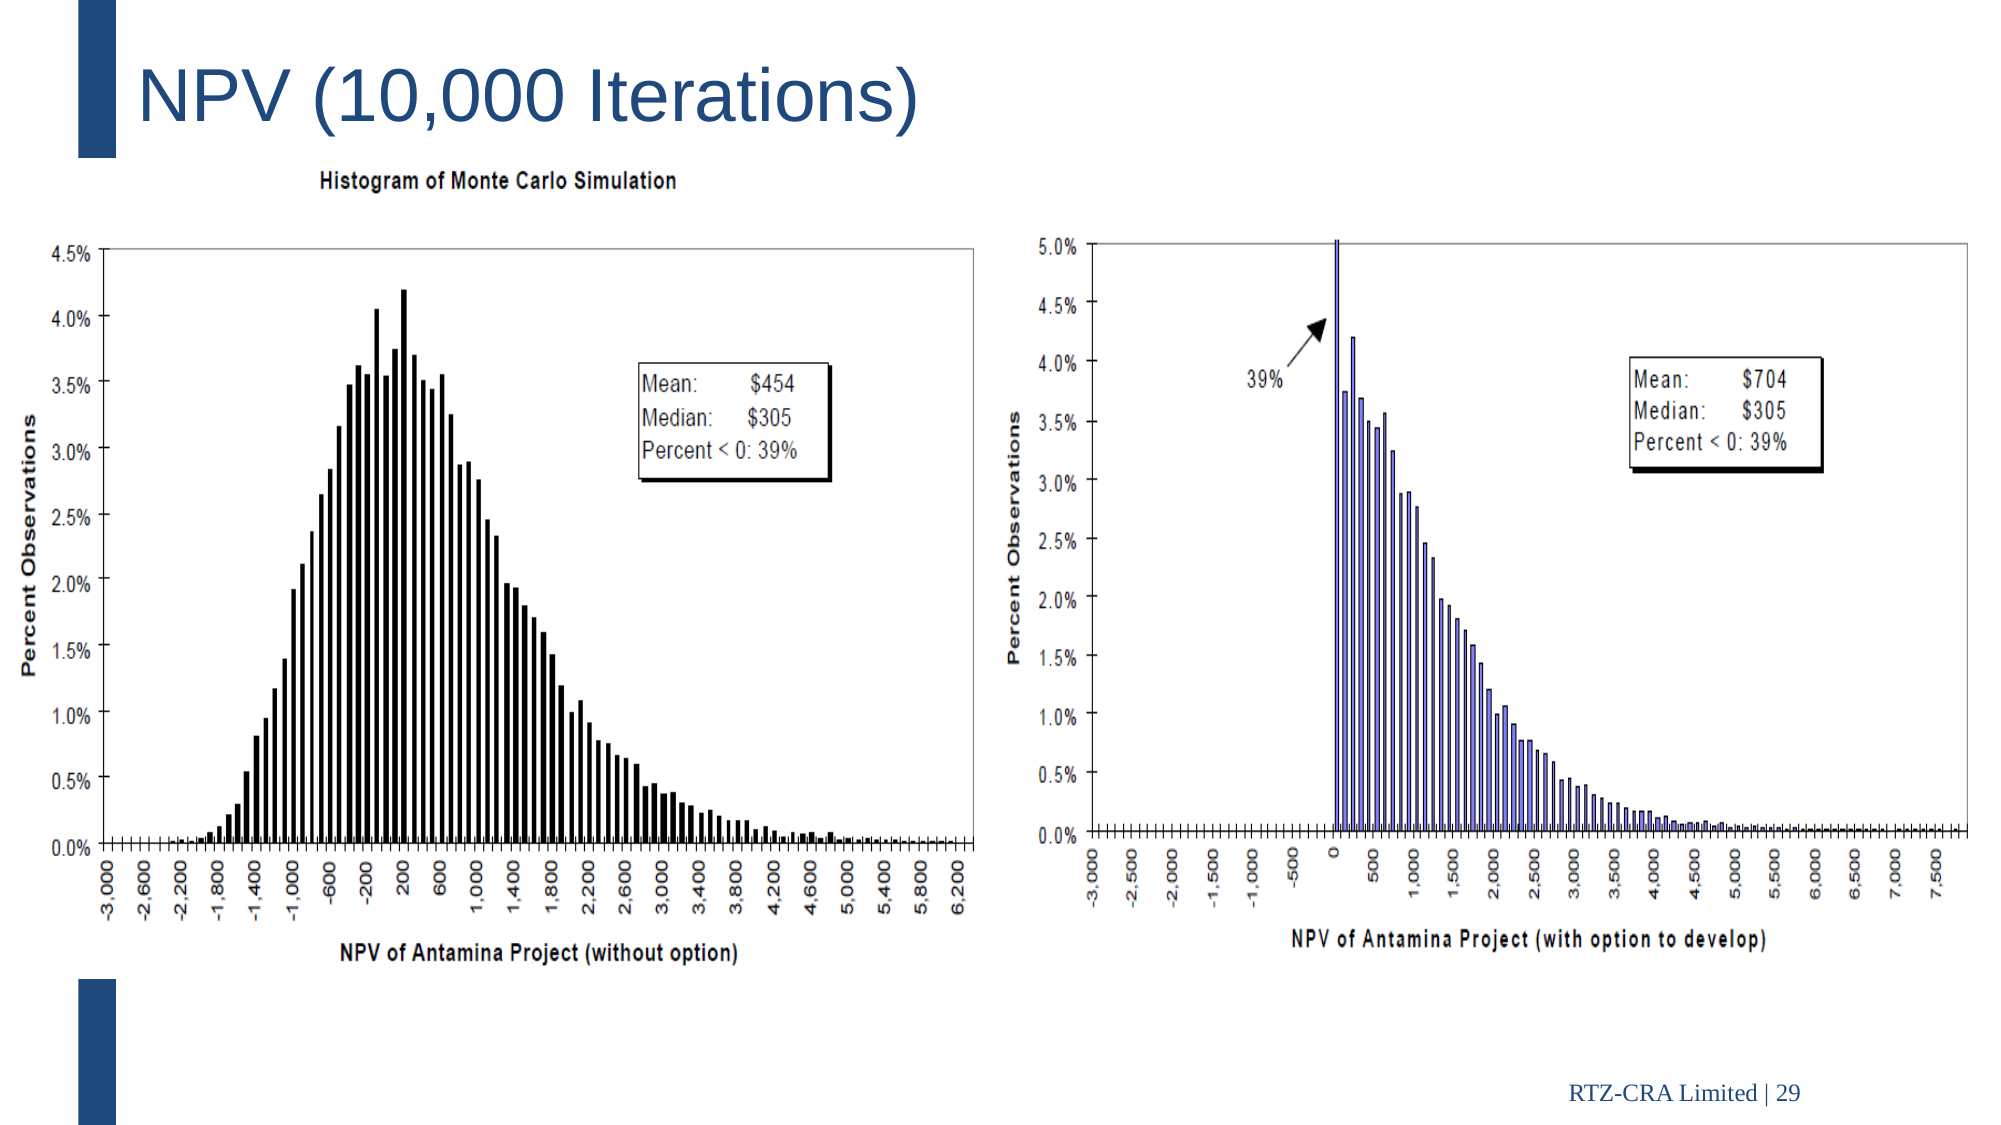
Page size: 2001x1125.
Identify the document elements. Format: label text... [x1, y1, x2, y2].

title NPV (10,000 Iterations) [122, 50, 1706, 159]
picture [0, 158, 1983, 979]
slide_number RTZ-CRA Limited | 29 [1485, 1058, 1816, 1125]
